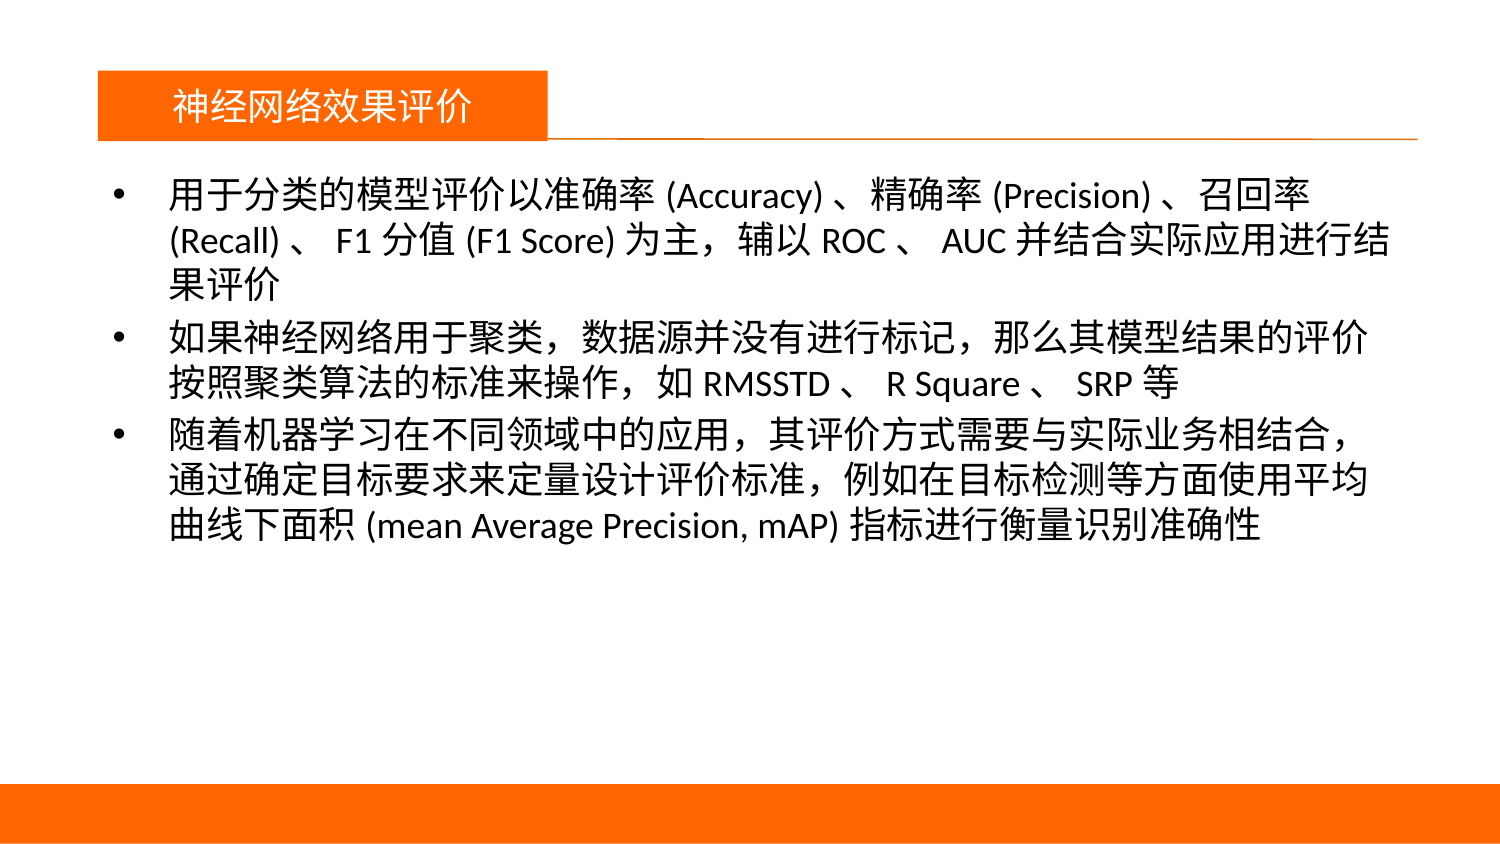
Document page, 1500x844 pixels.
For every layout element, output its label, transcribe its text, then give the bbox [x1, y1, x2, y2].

text_box [99, 70, 130, 147]
text_box 用于分类的模型评价以准确率(Accuracy)、精确率(Precision)、召回率(Recall)、F1分值(F1 Score)为主，辅以ROC、AUC并结合实际应用进行结果评价 如果神经网络用于聚类，数据源并没有进行标记，那么其模型结果的评价按照聚类算法的标准来操作，如RMSSTD、R Square、SRP等 随着机器学习在不同领域中的应用，其评价方式需要与实际业务相结合，通过确定目标要求来定量设计评价标准，例如在目标检测等方面使用平均曲线下面积(mean Average Precision, mAP)指标进行衡量识别准确性 [97, 164, 1418, 554]
text_box [0, 782, 1500, 844]
text_box 神经网络效果评价 [96, 68, 550, 143]
